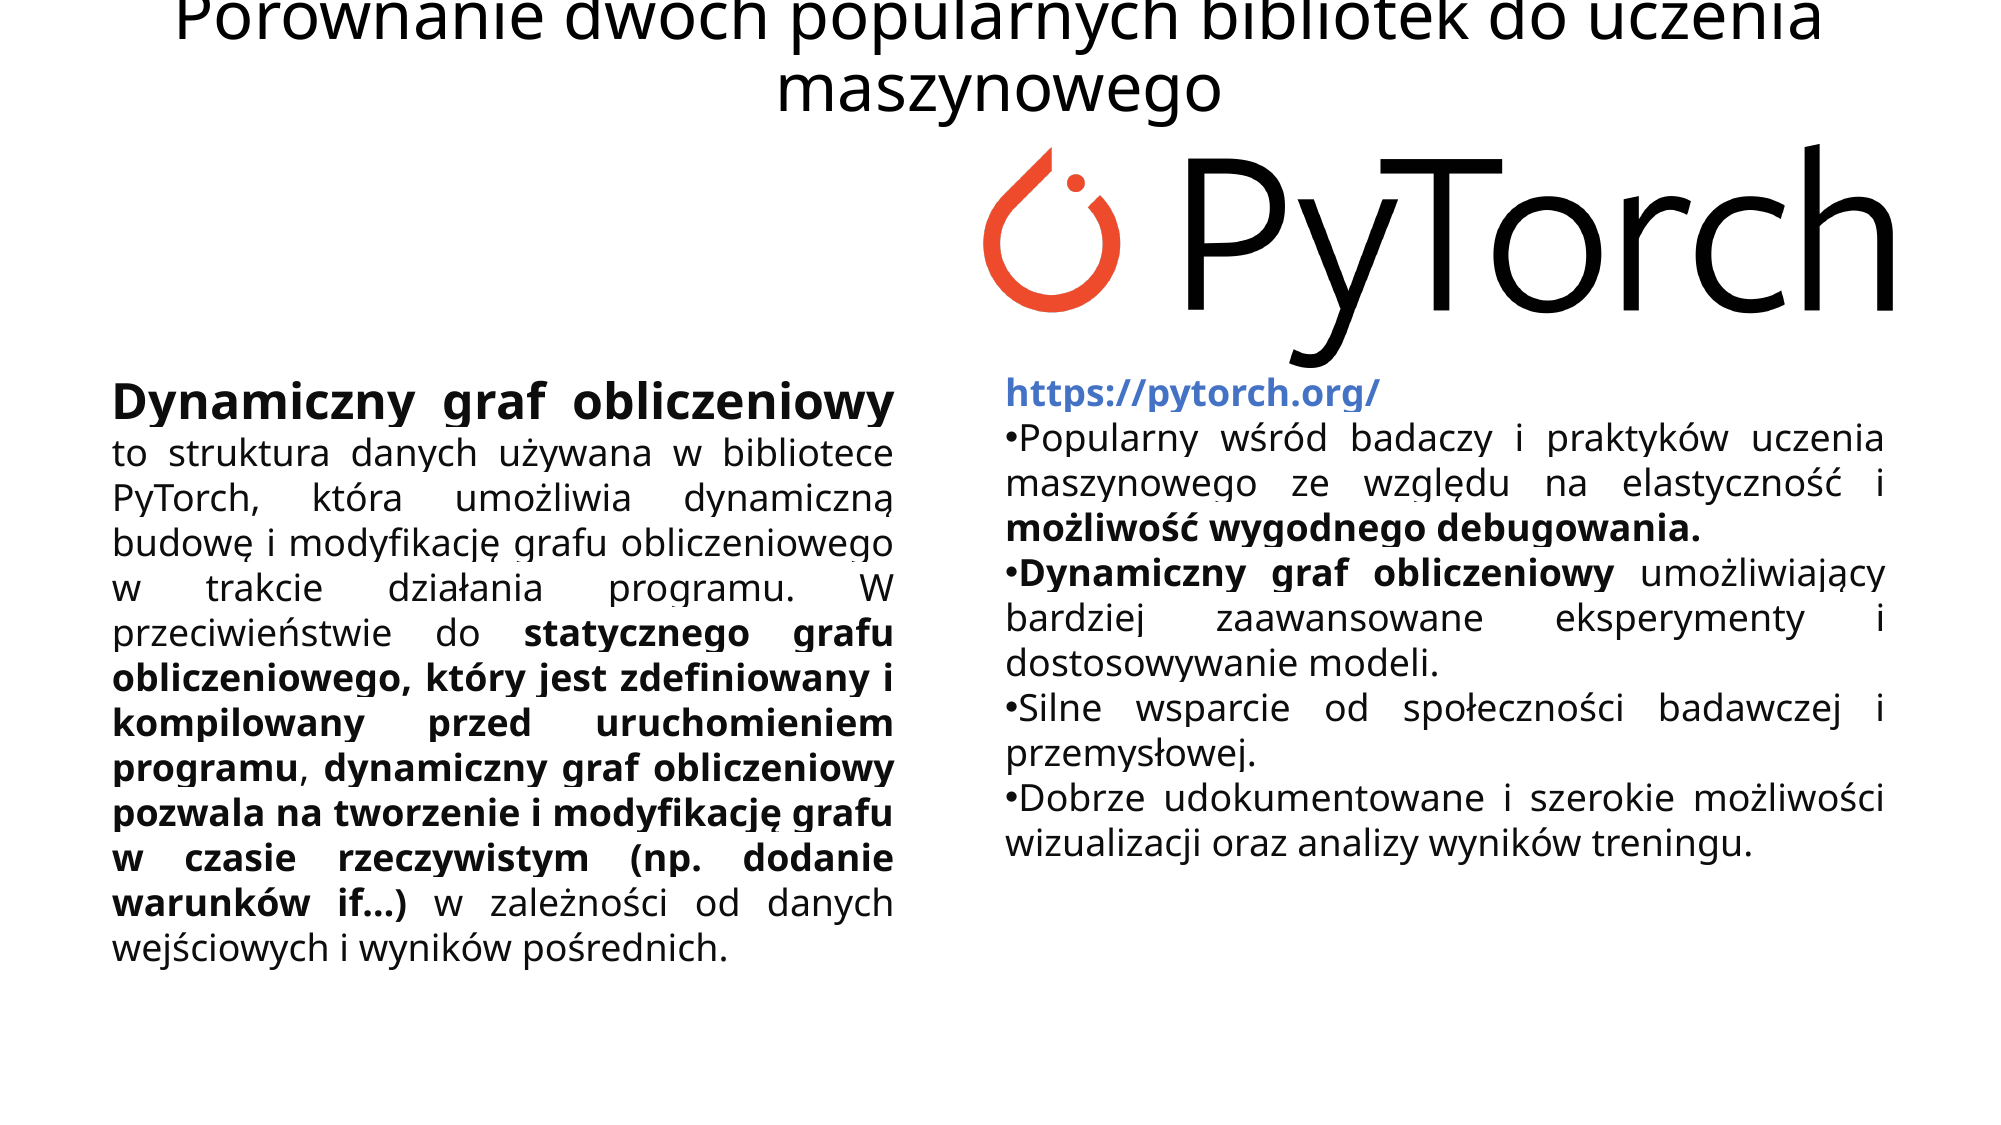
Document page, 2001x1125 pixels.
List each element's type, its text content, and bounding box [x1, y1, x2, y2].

text_box Dynamiczny graf obliczeniowy to struktura danych używana w bibliotece PyTorch, która umożliwia dynamiczną budowę i modyfikację grafu obliczeniowego w trakcie działania programu. W przeciwieństwie do statycznego grafu obliczeniowego, który jest zdefiniowany i kompilowany przed uruchomieniem programu, dynamiczny graf obliczeniowy pozwala na tworzenie i modyfikację grafu w czasie rzeczywistym (np. dodanie warunków if…) w zależności od danych wejściowych i wyników pośrednich. [97, 361, 910, 977]
picture [982, 142, 1893, 369]
text_box https://pytorch.org/ Popularny wśród badaczy i praktyków uczenia maszynowego ze względu na elastyczność i możliwość wygodnego debugowania. Dynamiczny graf obliczeniowy umożliwiający bardziej zaawansowane eksperymenty i dostosowywanie modeli. Silne wsparcie od społeczności badawczej i przemysłowej. Dobrze udokumentowane i szerokie możliwości wizualizacji oraz analizy wyników treningu. [990, 361, 1901, 872]
title Porównanie dwóch popularnych bibliotek do uczenia maszynowego [0, 0, 2000, 108]
